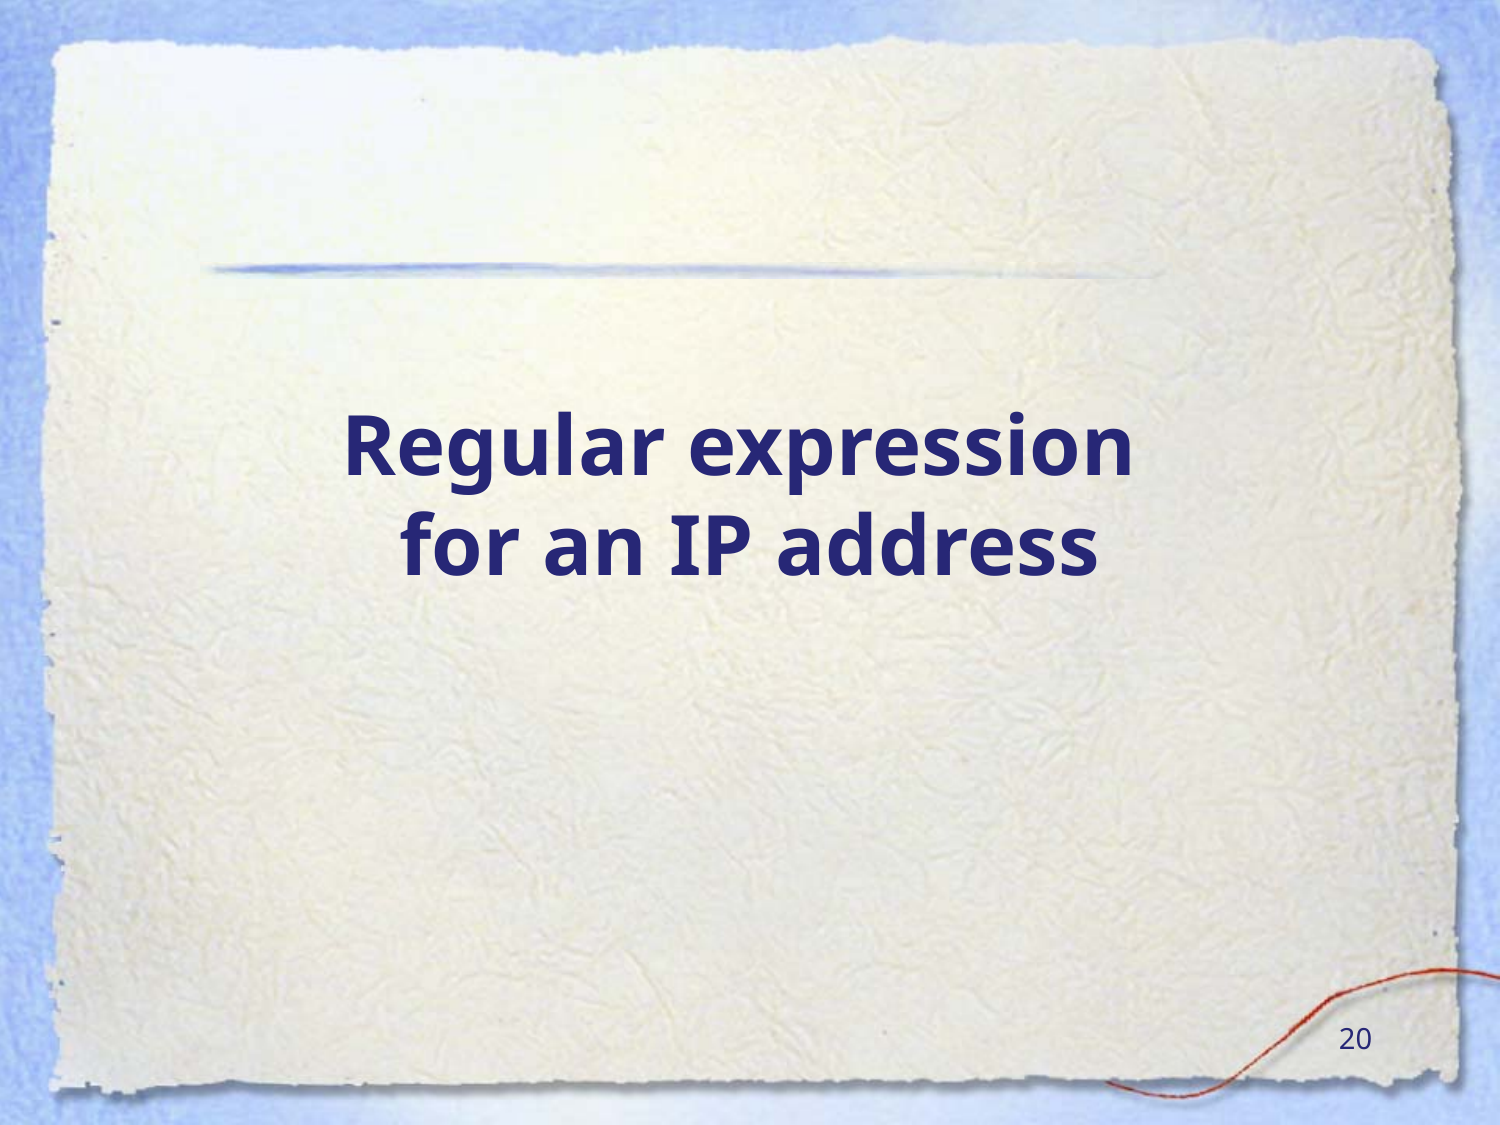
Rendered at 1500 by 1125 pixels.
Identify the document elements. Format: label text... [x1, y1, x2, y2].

picture [0, 0, 1500, 1125]
title Regular expression for an IP address [112, 437, 1388, 600]
slide_number ‹#› [1074, 1012, 1388, 1088]
